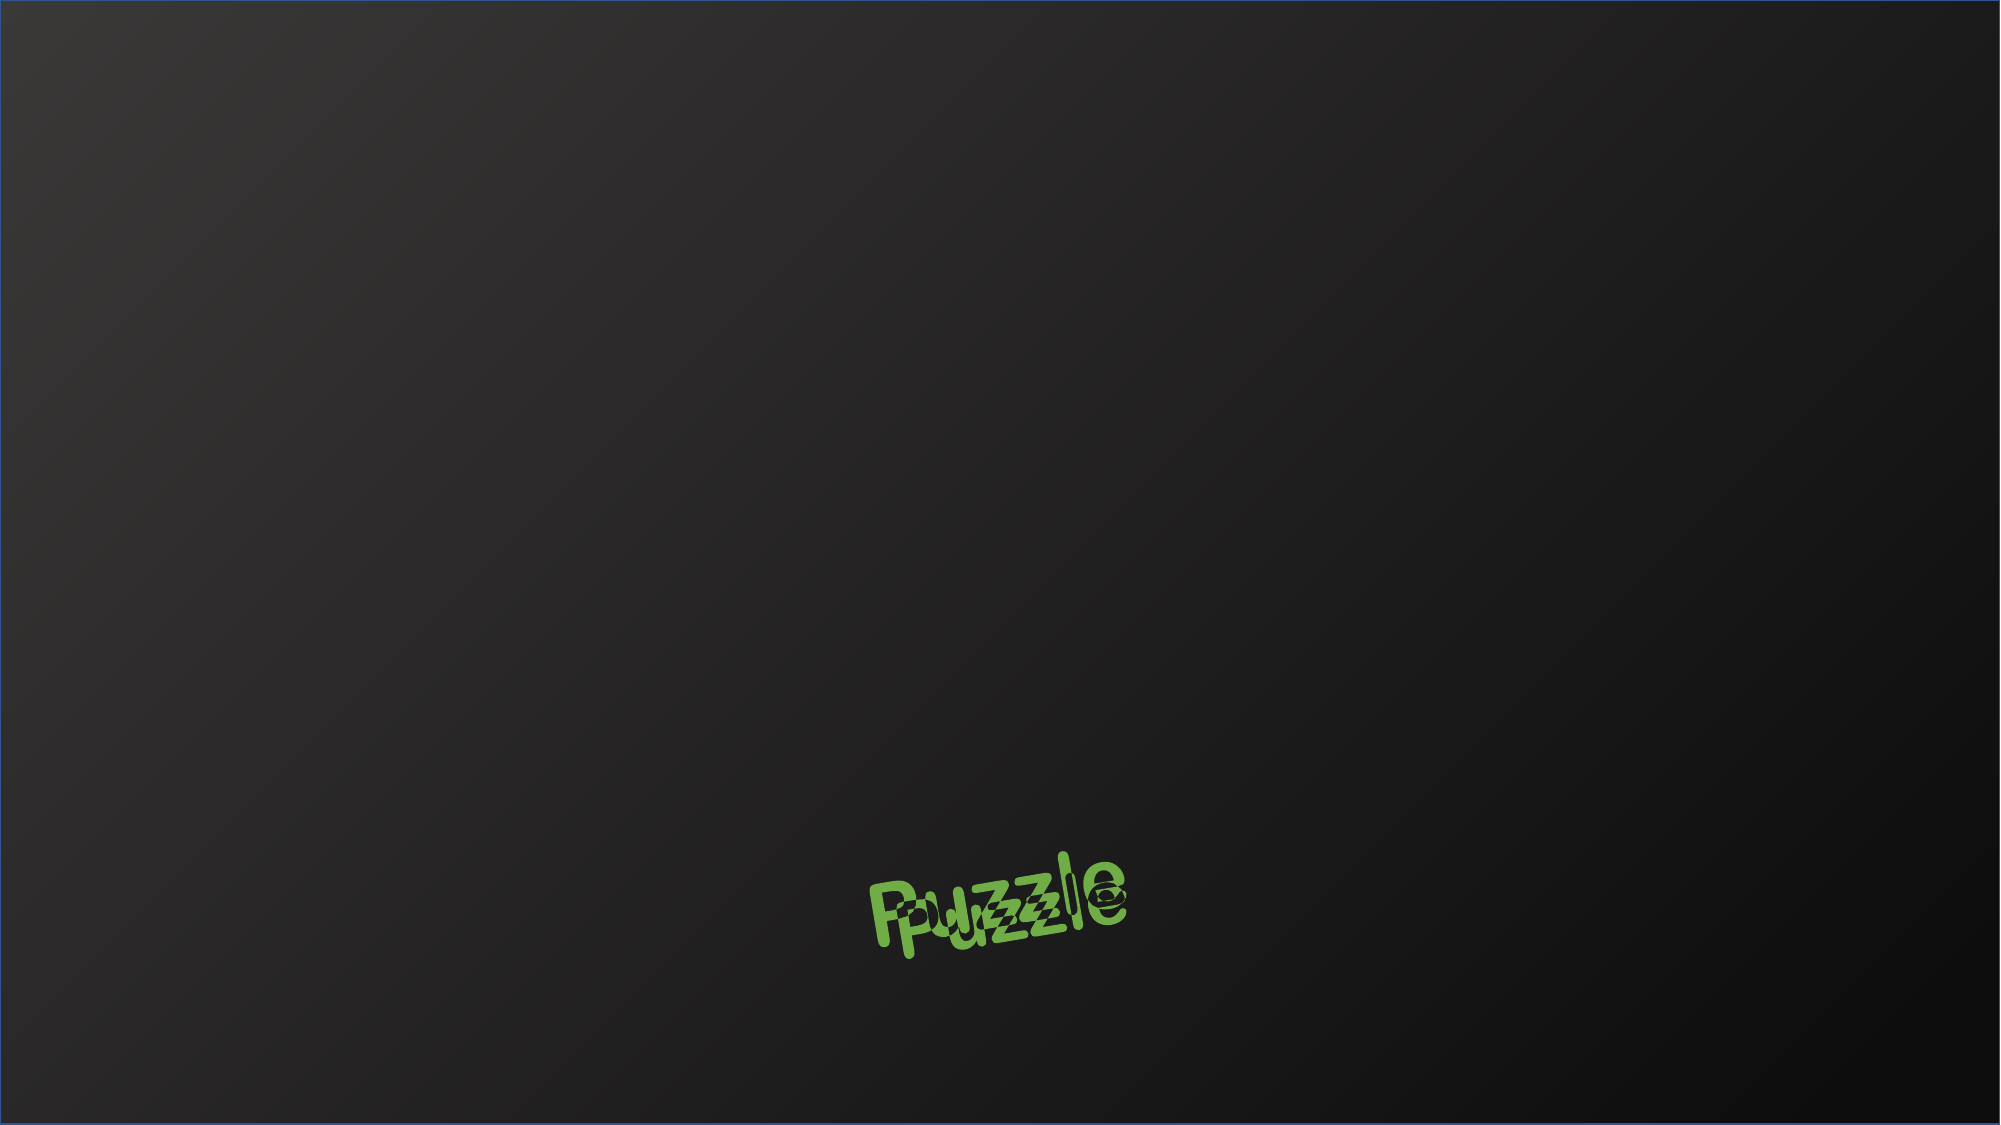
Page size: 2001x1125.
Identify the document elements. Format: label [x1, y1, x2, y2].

text_box [869, 880, 1029, 959]
text_box [1057, 851, 1084, 931]
text_box [0, 0, 2000, 1125]
text_box [1083, 861, 1127, 926]
text_box [1014, 872, 1068, 937]
